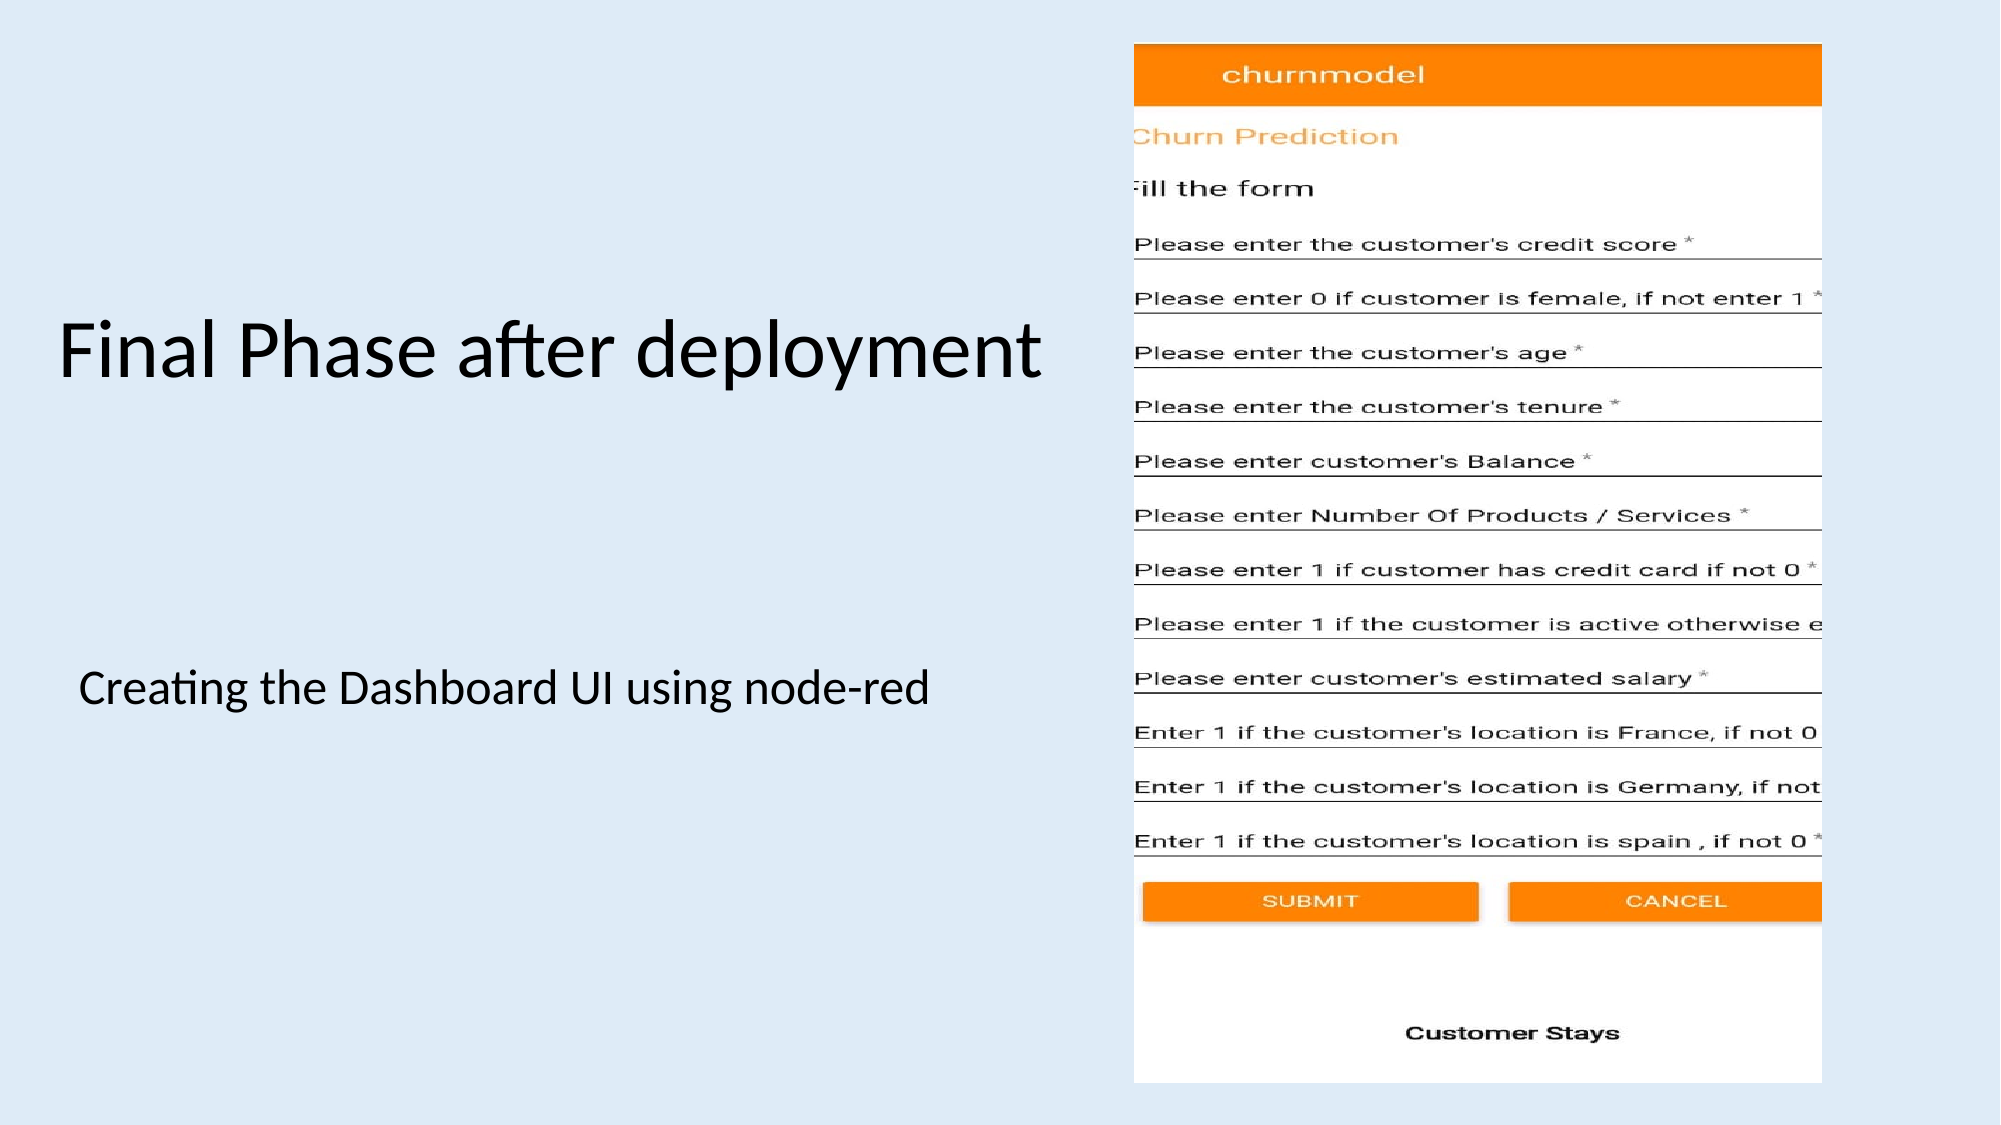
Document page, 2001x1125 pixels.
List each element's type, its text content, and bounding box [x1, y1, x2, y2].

text_box Final Phase after deployment [43, 287, 1134, 402]
picture [1134, 42, 1822, 1083]
text_box Creating the Dashboard UI using node-red [64, 647, 1134, 723]
